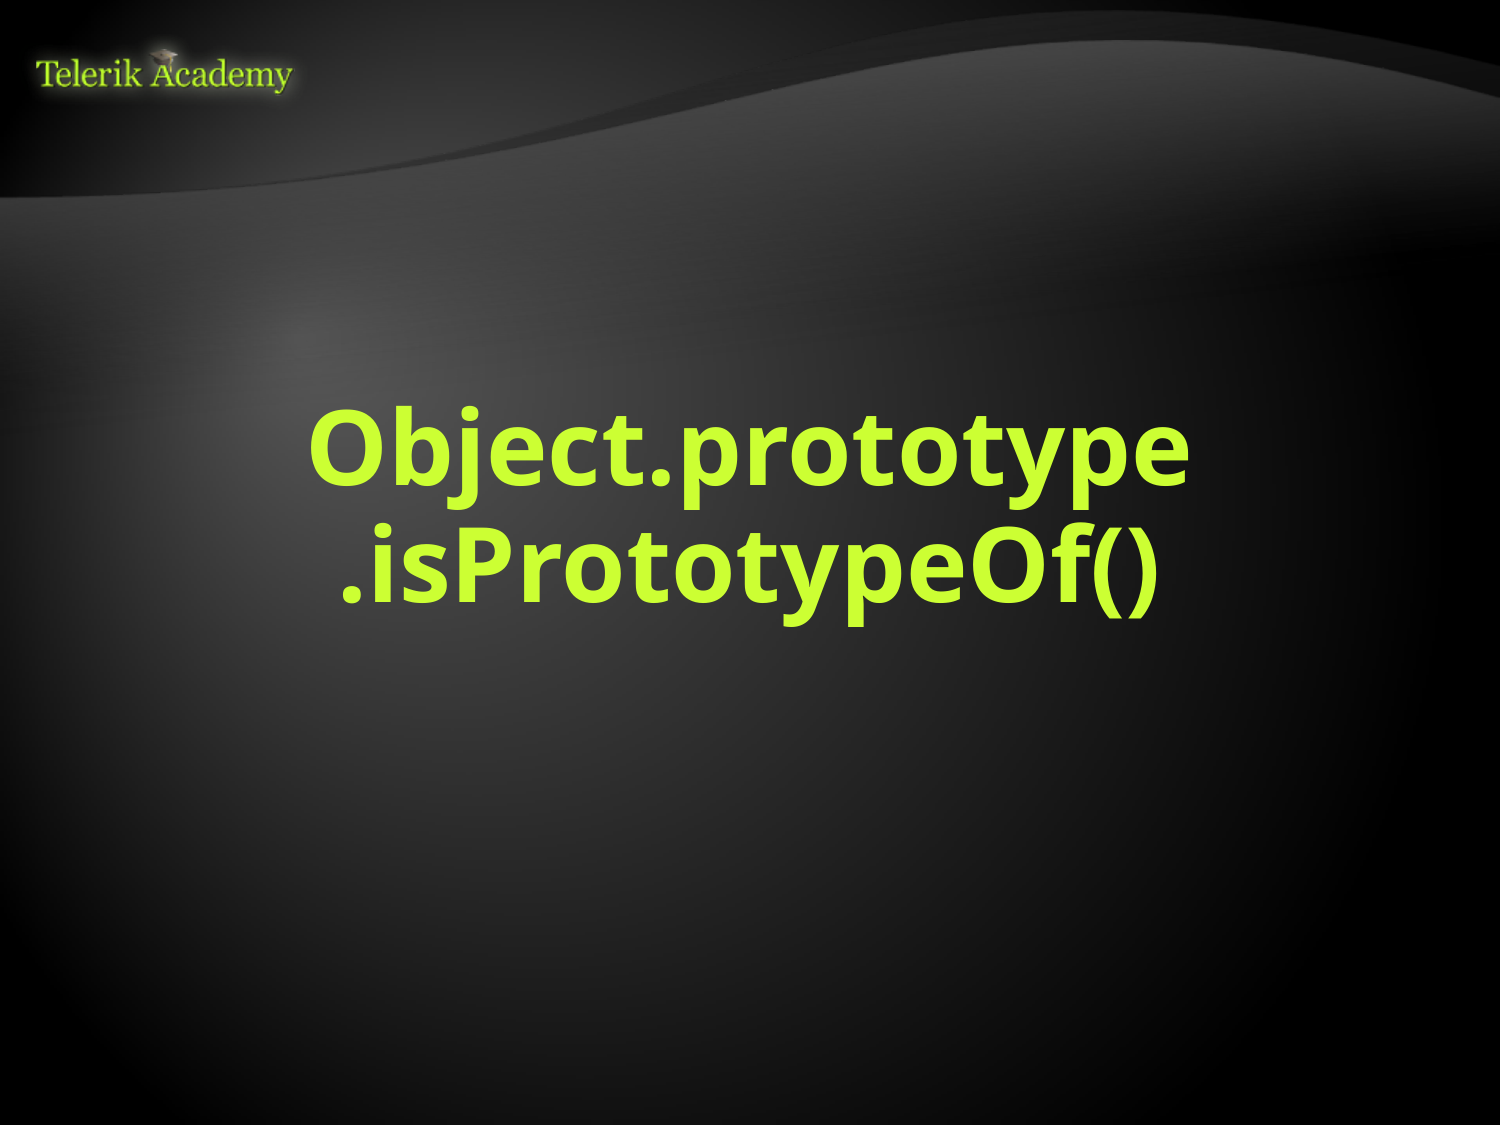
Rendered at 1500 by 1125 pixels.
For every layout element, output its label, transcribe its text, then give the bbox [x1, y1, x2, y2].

picture [0, 0, 1500, 1125]
title Object.prototype .isPrototypeOf() [99, 450, 1400, 563]
